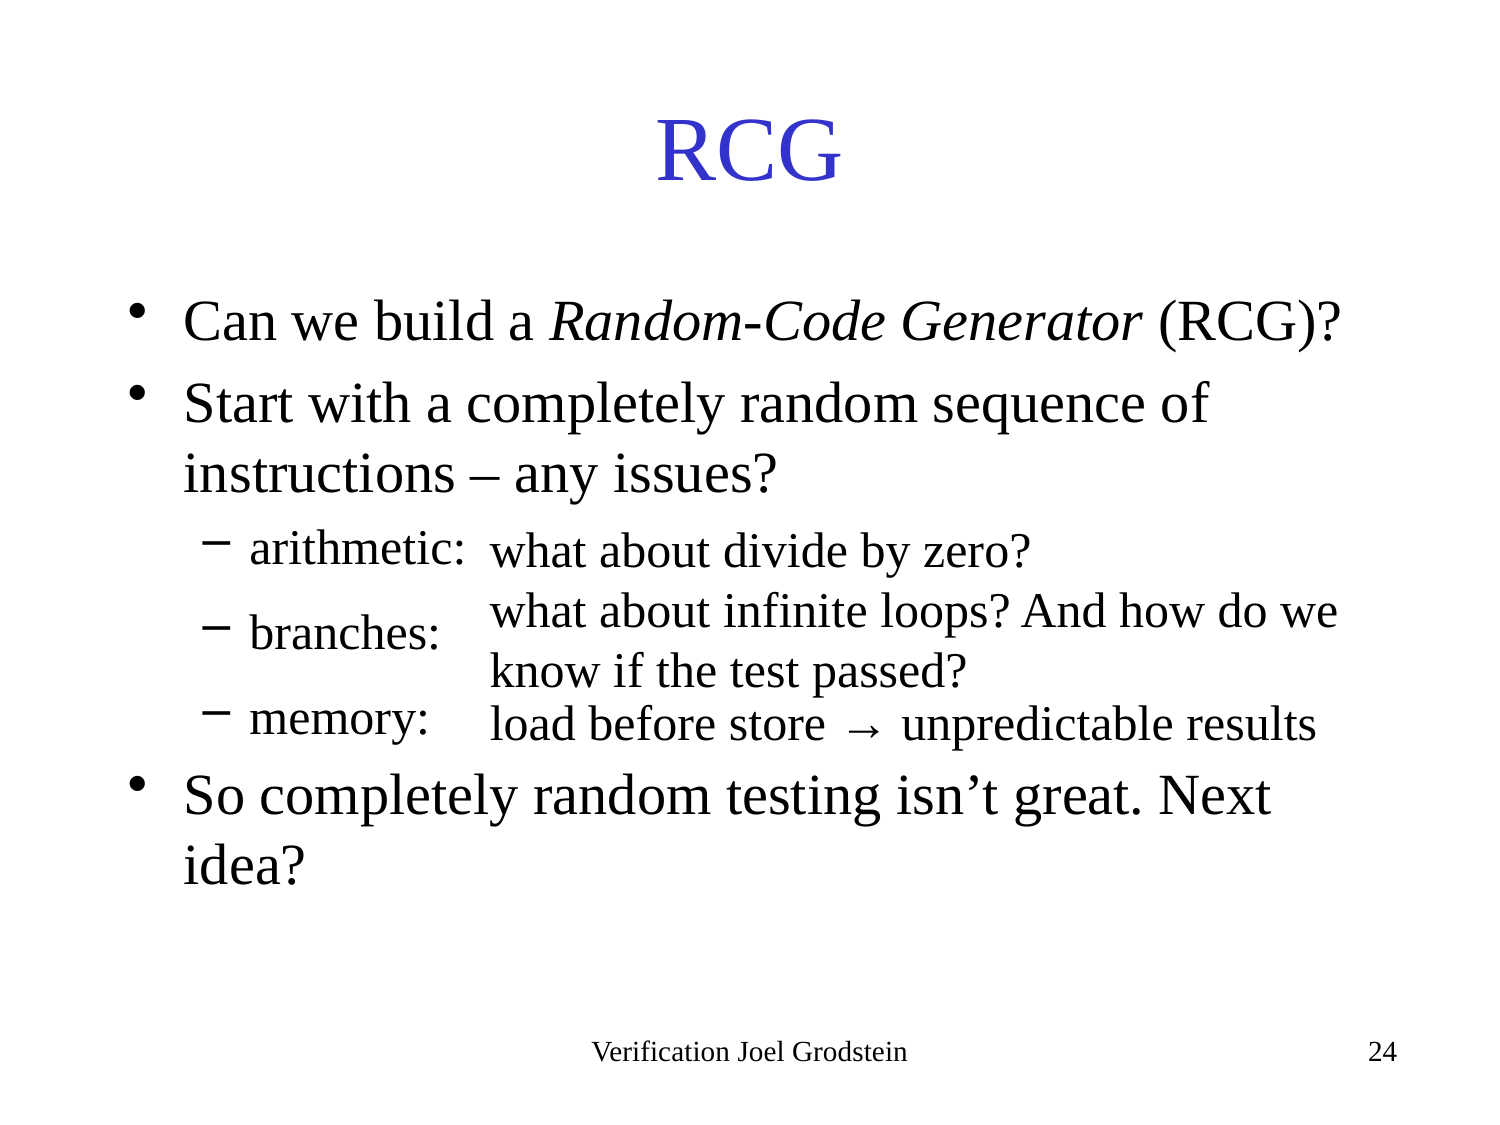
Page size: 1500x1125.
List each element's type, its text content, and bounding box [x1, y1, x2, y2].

footer Verification Joel Grodstein [512, 1024, 988, 1101]
text_box load before store → unpredictable results [474, 682, 1350, 758]
list Can we build a Random-Code Generator (RCG)? Start with a completely random sequence of instructions – any issues? arithmetic: branches: memory: So completely random testing isn’t great. Next idea? [112, 275, 1388, 1000]
title RCG [112, 50, 1388, 238]
text_box what about divide by zero? [474, 510, 1075, 570]
text_box what about infinite loops? And how do we know if the test passed? [474, 570, 1450, 705]
